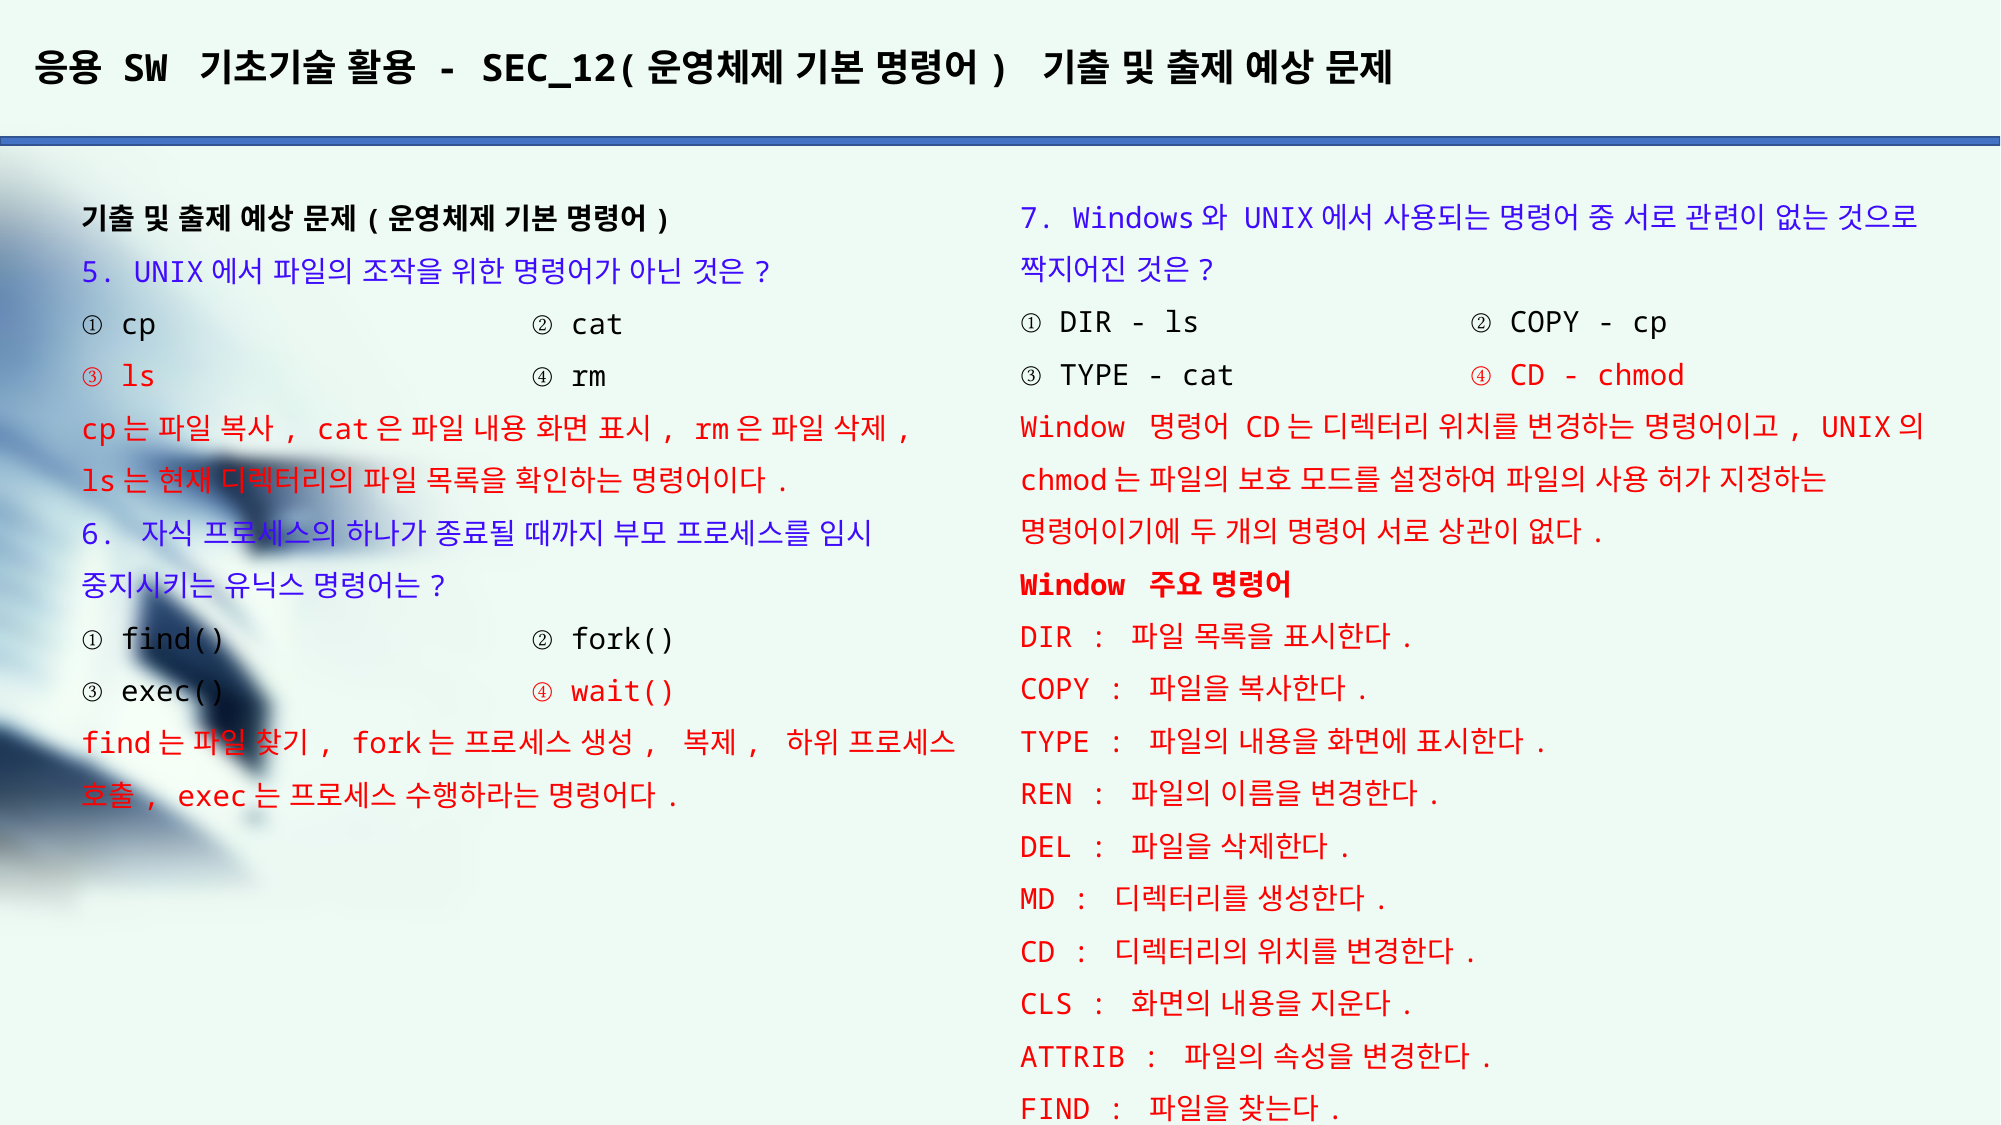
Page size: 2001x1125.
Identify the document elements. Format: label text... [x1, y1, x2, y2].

picture [0, 146, 2000, 1125]
picture [0, 0, 2000, 136]
text_box 7. Windows와 UNIX에서 사용되는 명령어 중 서로 관련이 없는 것으로 짝지어진 것은? ① DIR - ls ② COPY - cp ③ TYPE - cat ④ CD - chmod Window 명령어 CD는 디렉터리 위치를 변경하는 명령어이고, UNIX의 chmod는 파일의 보호 모드를 설정하여 파일의 사용 허가 지정하는 명령어이기에 두 개의 명령어 서로 상관이 없다. Window 주요 명령어 DIR : 파일 목록을 표시한다. COPY : 파일을 복사한다. TYPE : 파일의 내용을 화면에 표시한다. REN : 파일의 이름을 변경한다. DEL : 파일을 삭제한다. MD : 디렉터리를 생성한다. CD : 디렉터리의 위치를 변경한다. CLS : 화면의 내용을 지운다. ATTRIB : 파일의 속성을 변경한다. FIND : 파일을 찾는다. CHKDSK : 디스크 상태를 점검한다. FORMAT : 디스크 표면을 트랙과 섹터로 나누어서 초기화한다. MOVE : 파일을 이동한다. 8. Windows에서 디스크의 상태를 확인하는 명령어는? ① MD ② CLS ③ CHKDSK ④ MOVE 디스크(DISK)의 상태를 확인(CHECK)하는 명령어는 CHKDSK 명령어이다. [1005, 174, 2000, 1125]
text_box 기출 및 출제 예상 문제(운영체제 기본 명령어) 5. UNIX에서 파일의 조작을 위한 명령어가 아닌 것은? ① cp ② cat ③ ls ④ rm cp는 파일 복사, cat은 파일 내용 화면 표시, rm은 파일 삭제, ls는 현재 디렉터리의 파일 목록을 확인하는 명령어이다. 6. 자식 프로세스의 하나가 종료될 때까지 부모 프로세스를 임시 중지시키는 유닉스 명령어는? ① find() ② fork() ③ exec() ④ wait() find는 파일 찾기, fork는 프로세스 생성, 복제, 하위 프로세스 호출, exec는 프로세스 수행하라는 명령어다. [66, 175, 1000, 820]
title 응용 SW 기초기술 활용 - SEC_12(운영체제 기본 명령어) 기출 및 출제 예상 문제 [19, 14, 1993, 126]
